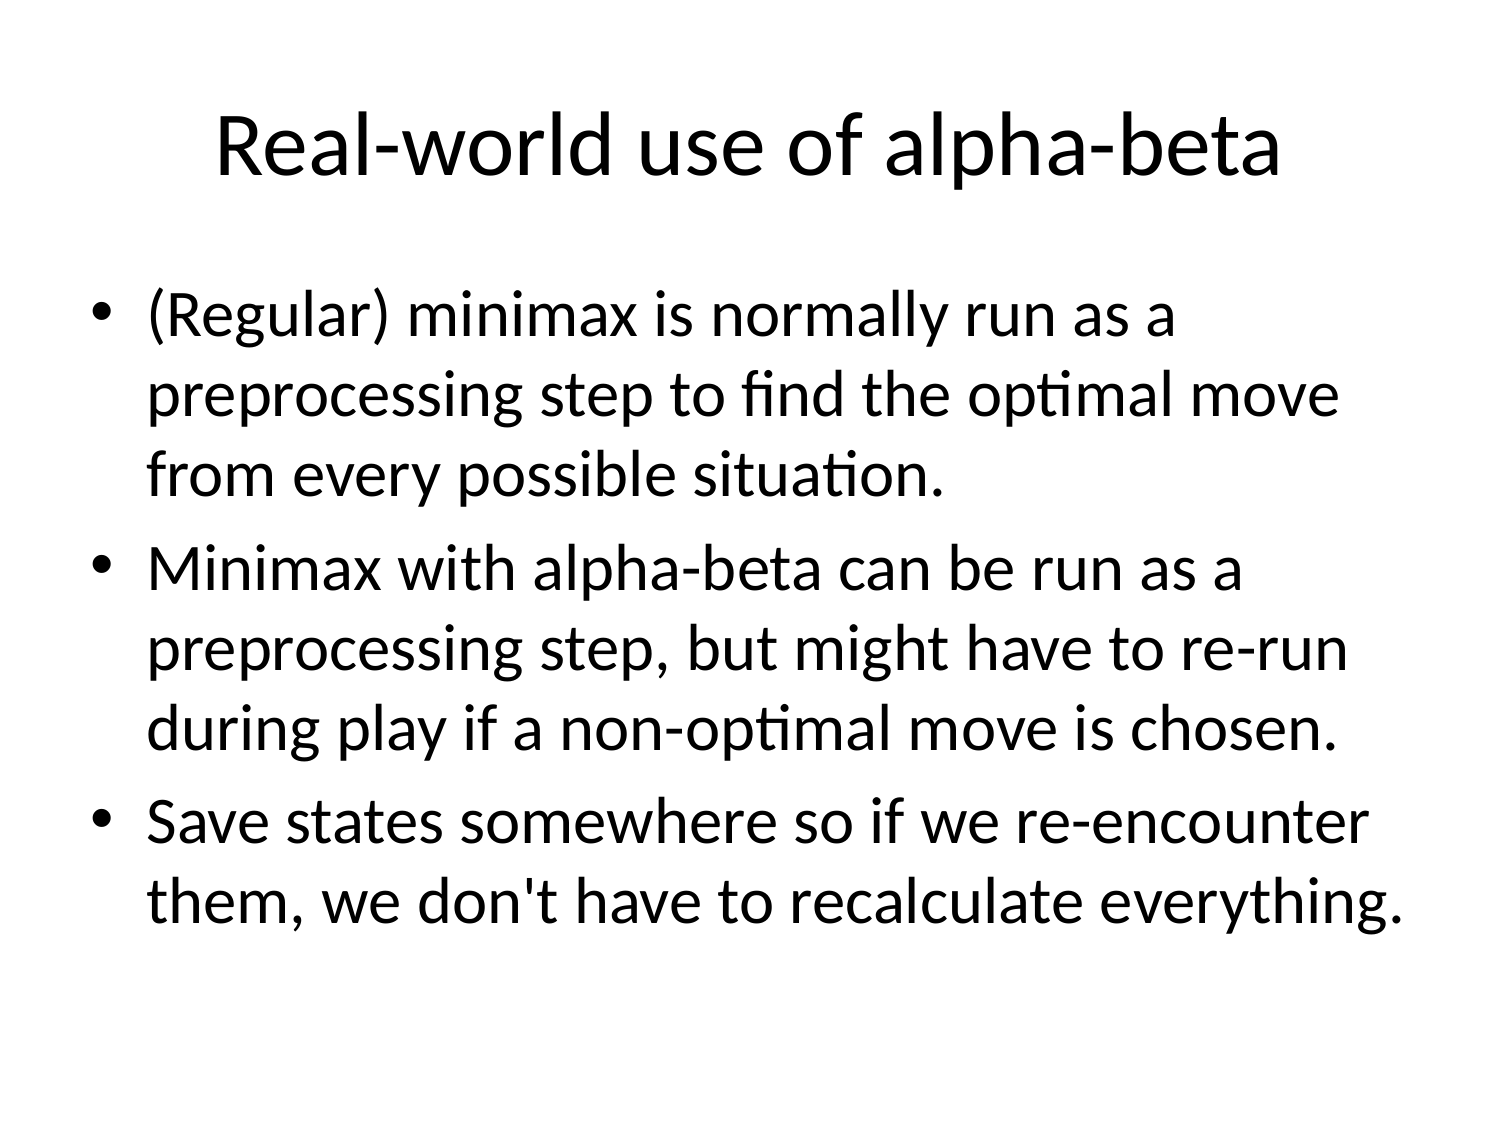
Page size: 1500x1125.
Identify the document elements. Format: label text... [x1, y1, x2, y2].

title Real-world use of alpha-beta [75, 45, 1425, 233]
list (Regular) minimax is normally run as a preprocessing step to find the optimal move from every possible situation. Minimax with alpha-beta can be run as a preprocessing step, but might have to re-run during play if a non-optimal move is chosen. Save states somewhere so if we re-encounter them, we don't have to recalculate everything. [75, 262, 1425, 1005]
